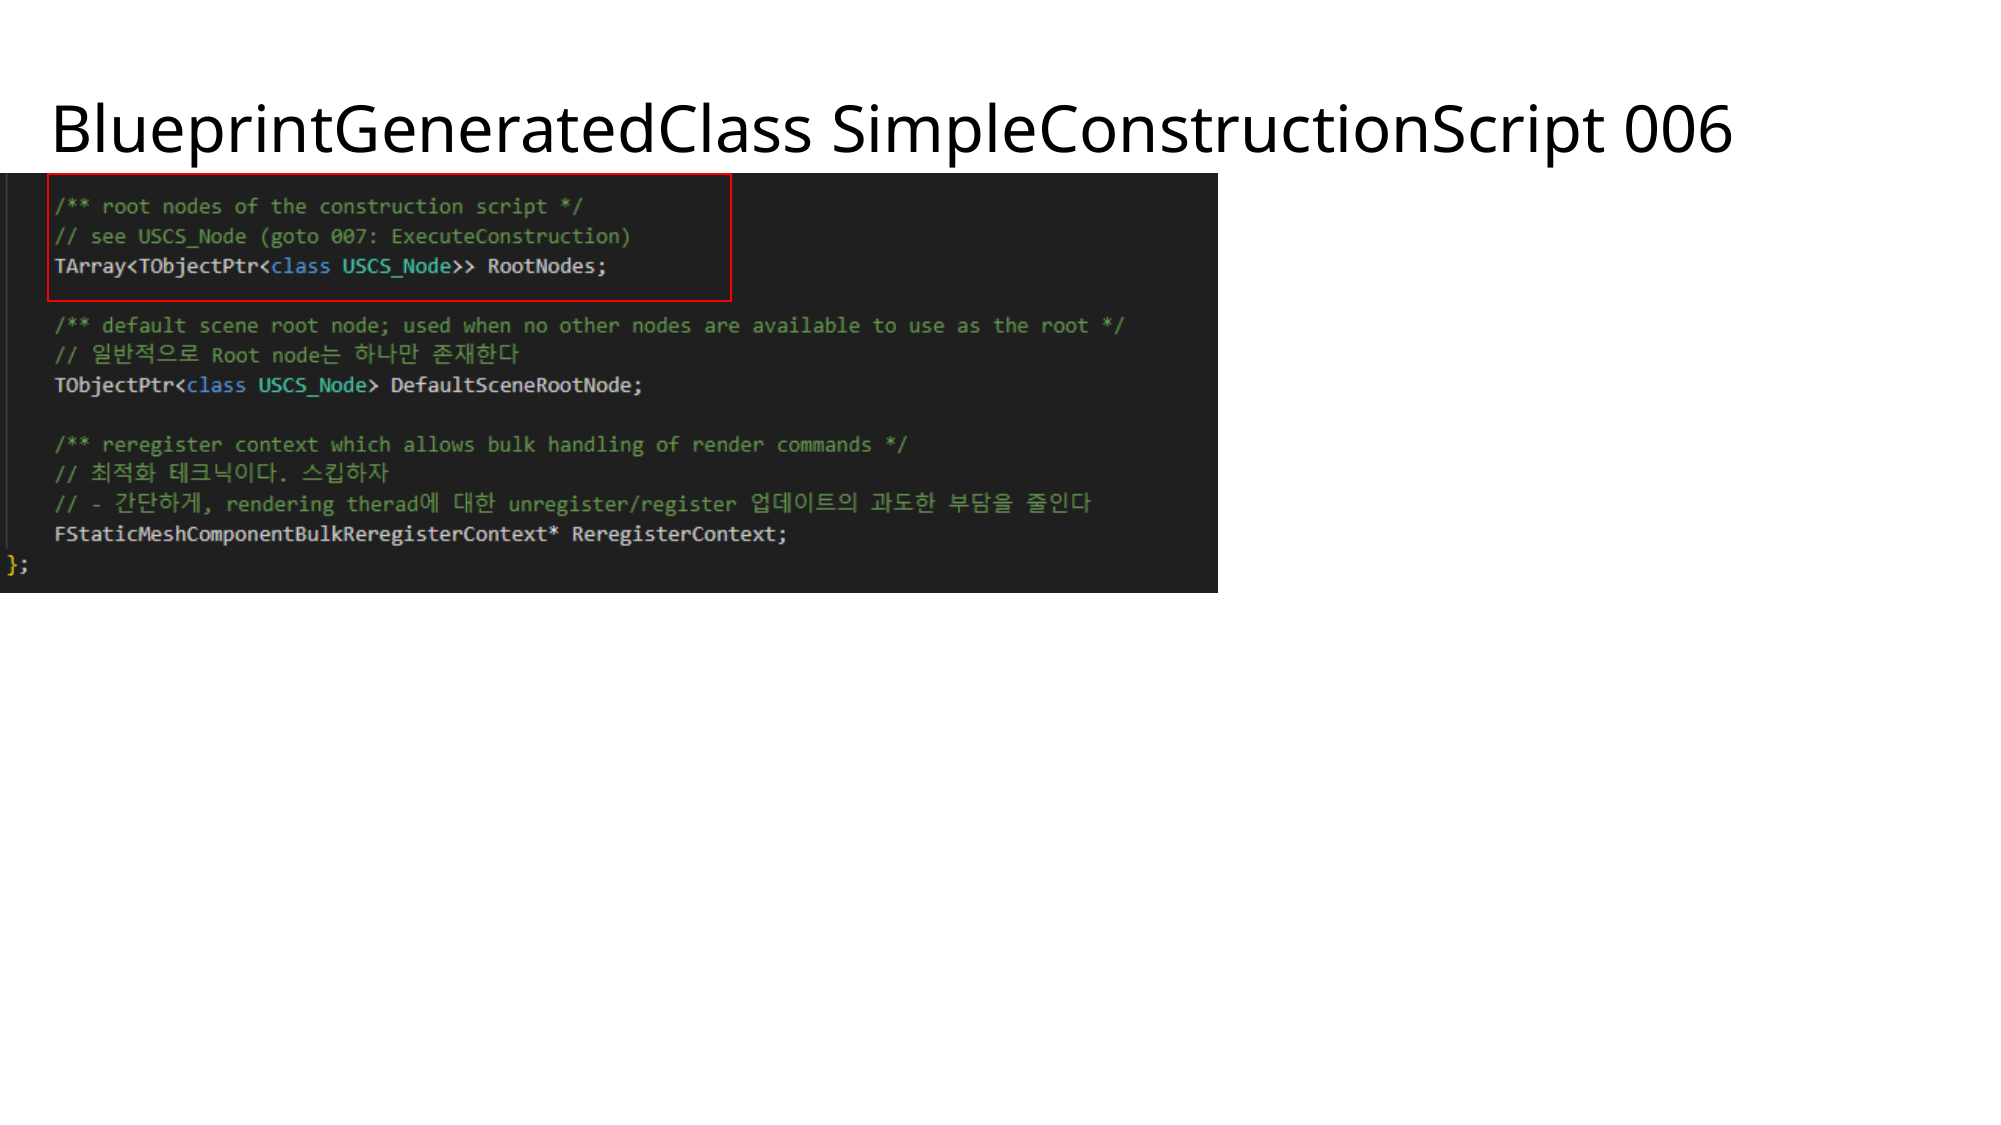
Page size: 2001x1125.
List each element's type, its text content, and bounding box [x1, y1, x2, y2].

text_box BlueprintGeneratedClass SimpleConstructionScript 006 [34, 67, 1760, 195]
picture [0, 173, 1218, 593]
